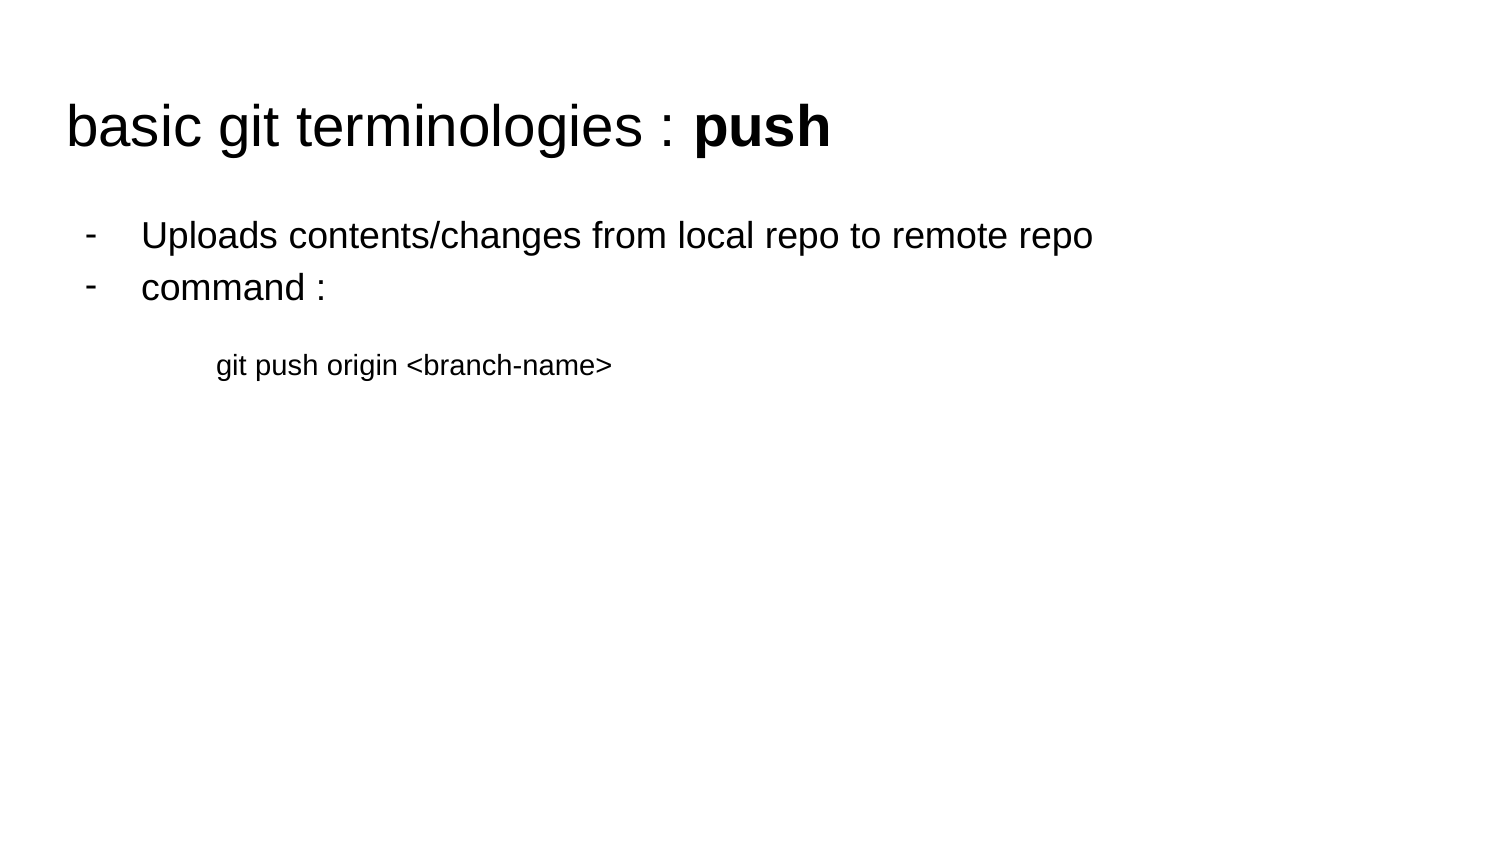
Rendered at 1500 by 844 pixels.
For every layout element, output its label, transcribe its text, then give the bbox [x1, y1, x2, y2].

title basic git terminologies : push [51, 72, 1449, 167]
list Uploads contents/changes from local repo to remote repo command : git push origin <branch-name> [51, 189, 1449, 750]
